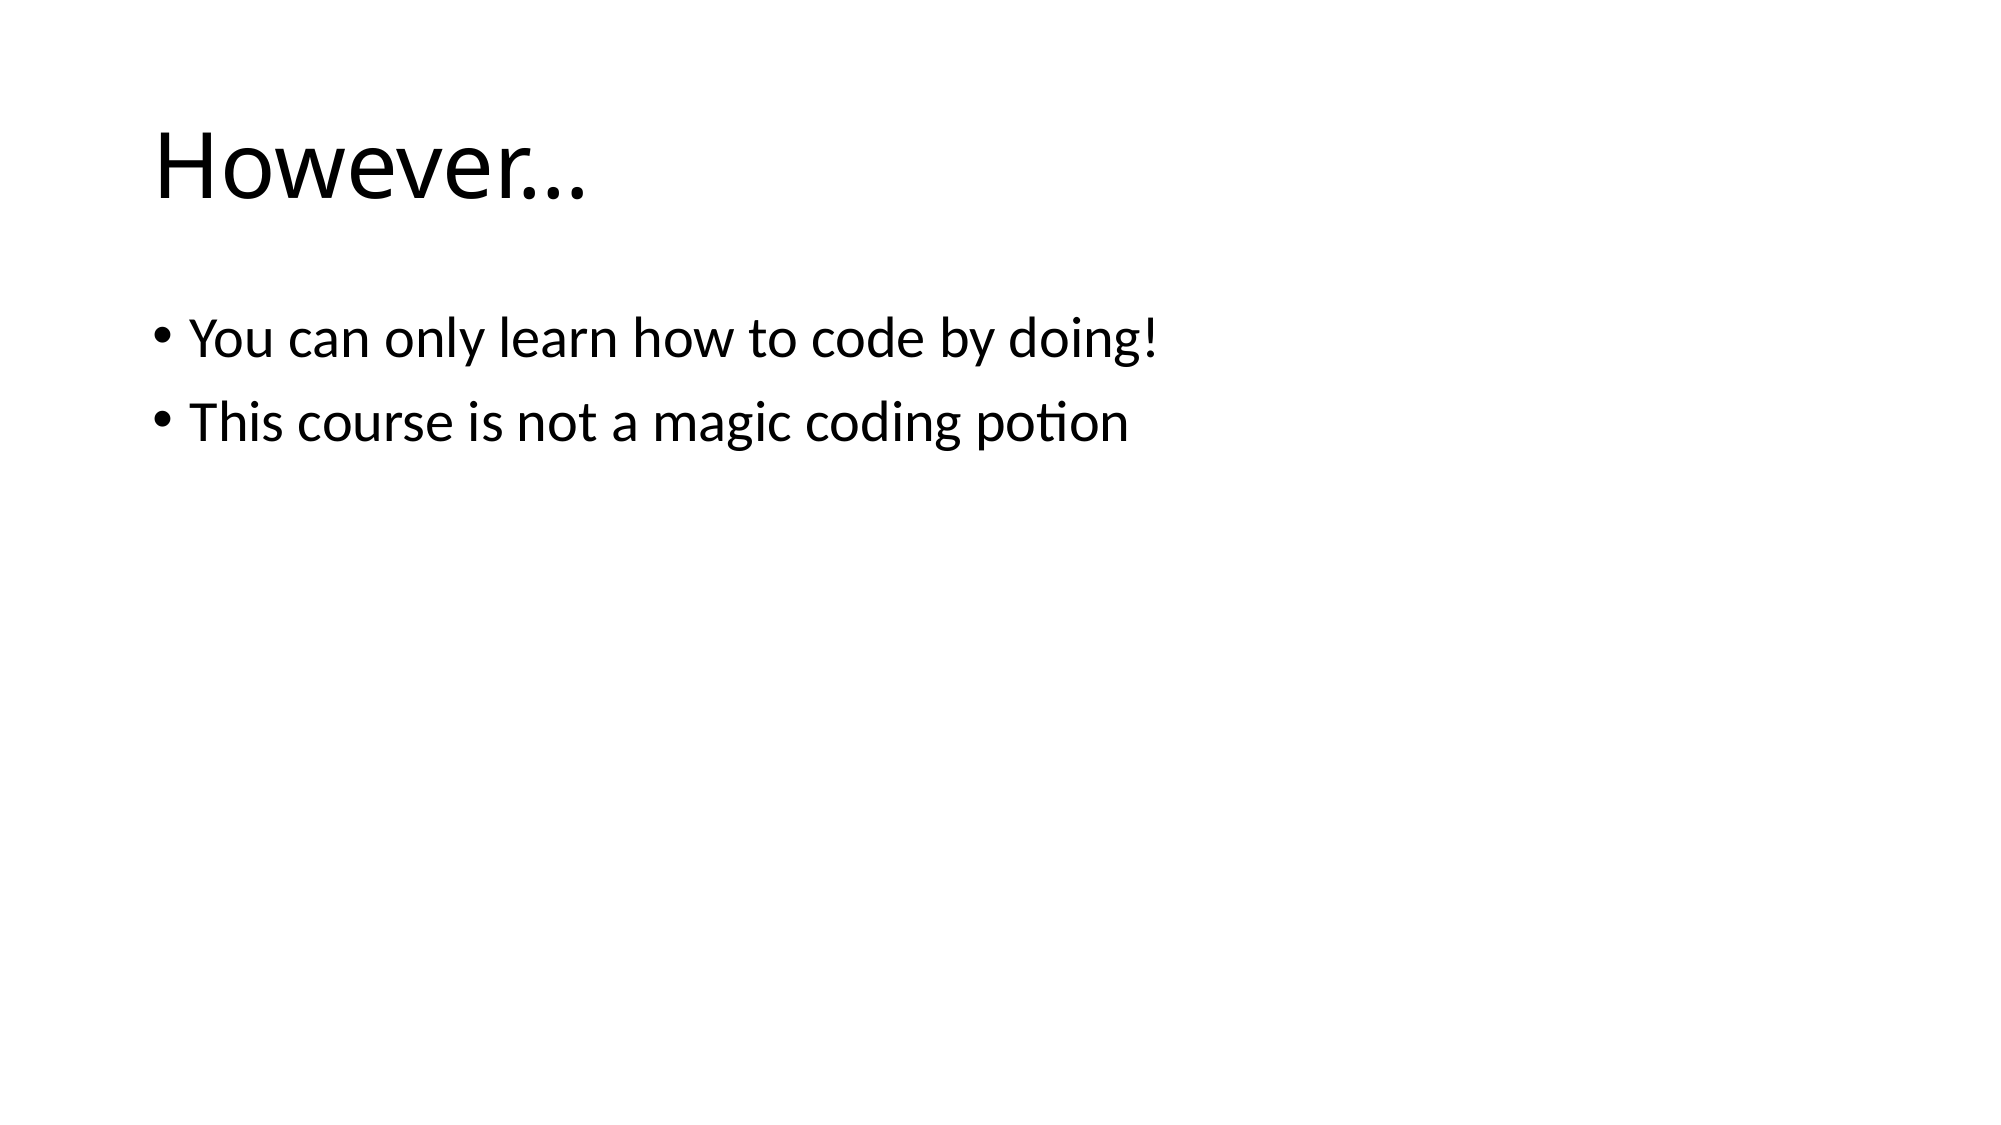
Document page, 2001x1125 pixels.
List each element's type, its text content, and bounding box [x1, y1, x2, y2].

list You can only learn how to code by doing! This course is not a magic coding potion [137, 299, 1879, 1014]
title However… [137, 59, 1863, 278]
